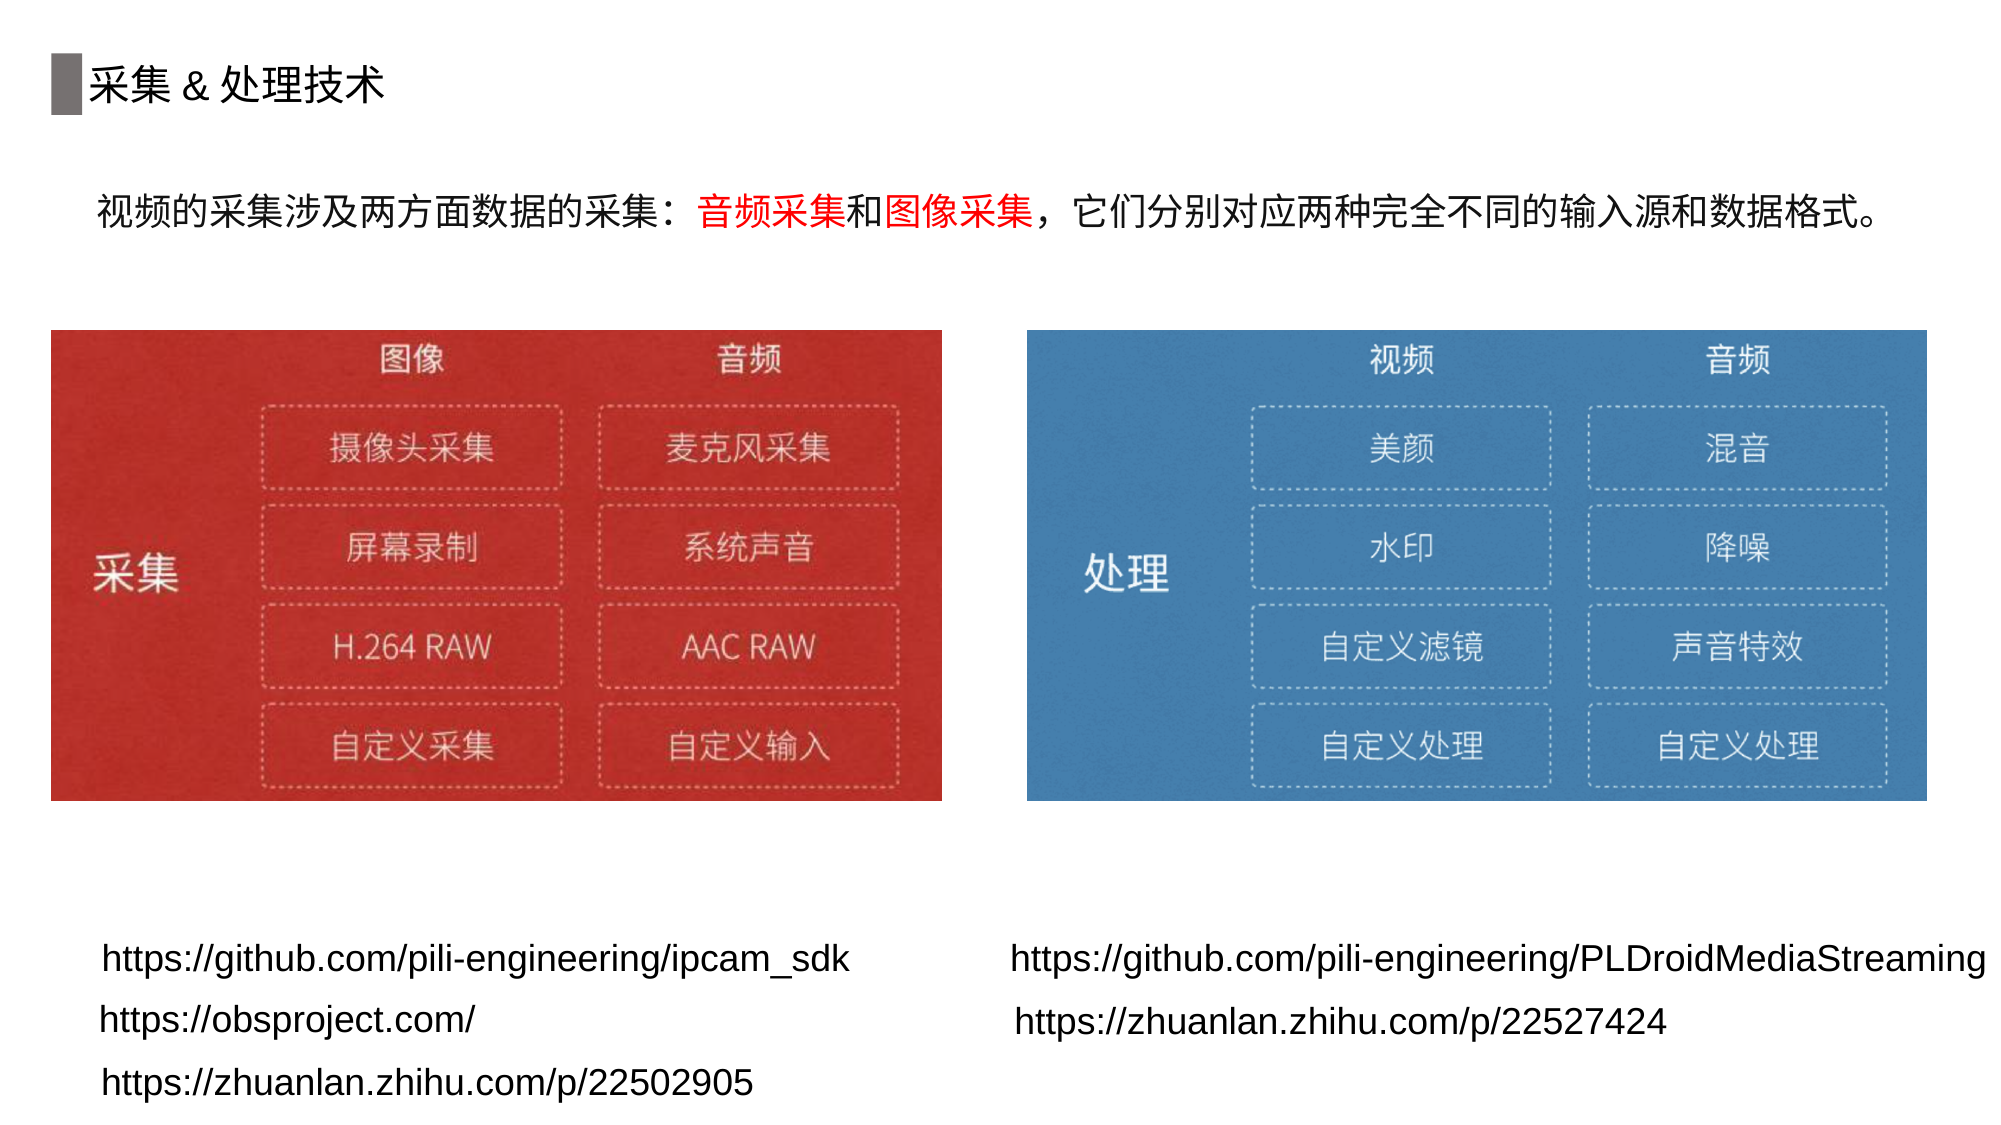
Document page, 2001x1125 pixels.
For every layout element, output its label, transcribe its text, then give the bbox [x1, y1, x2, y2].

text_box https://github.com/pili-engineering/PLDroidMediaStreaming [995, 926, 2000, 987]
text_box https://obsproject.com/ [84, 987, 491, 1047]
text_box 采集&处理技术 [73, 51, 402, 117]
picture [51, 330, 942, 801]
text_box [50, 52, 73, 116]
text_box https://zhuanlan.zhihu.com/p/22502905 [86, 1050, 769, 1111]
text_box 视频的采集涉及两方面数据的采集：音频采集和图像采集，它们分别对应两种完全不同的输入源和数据格式。 [82, 180, 1946, 241]
text_box https://zhuanlan.zhihu.com/p/22527424 [999, 989, 1683, 1050]
picture [1027, 330, 1927, 801]
text_box https://github.com/pili-engineering/ipcam_sdk [86, 926, 866, 987]
